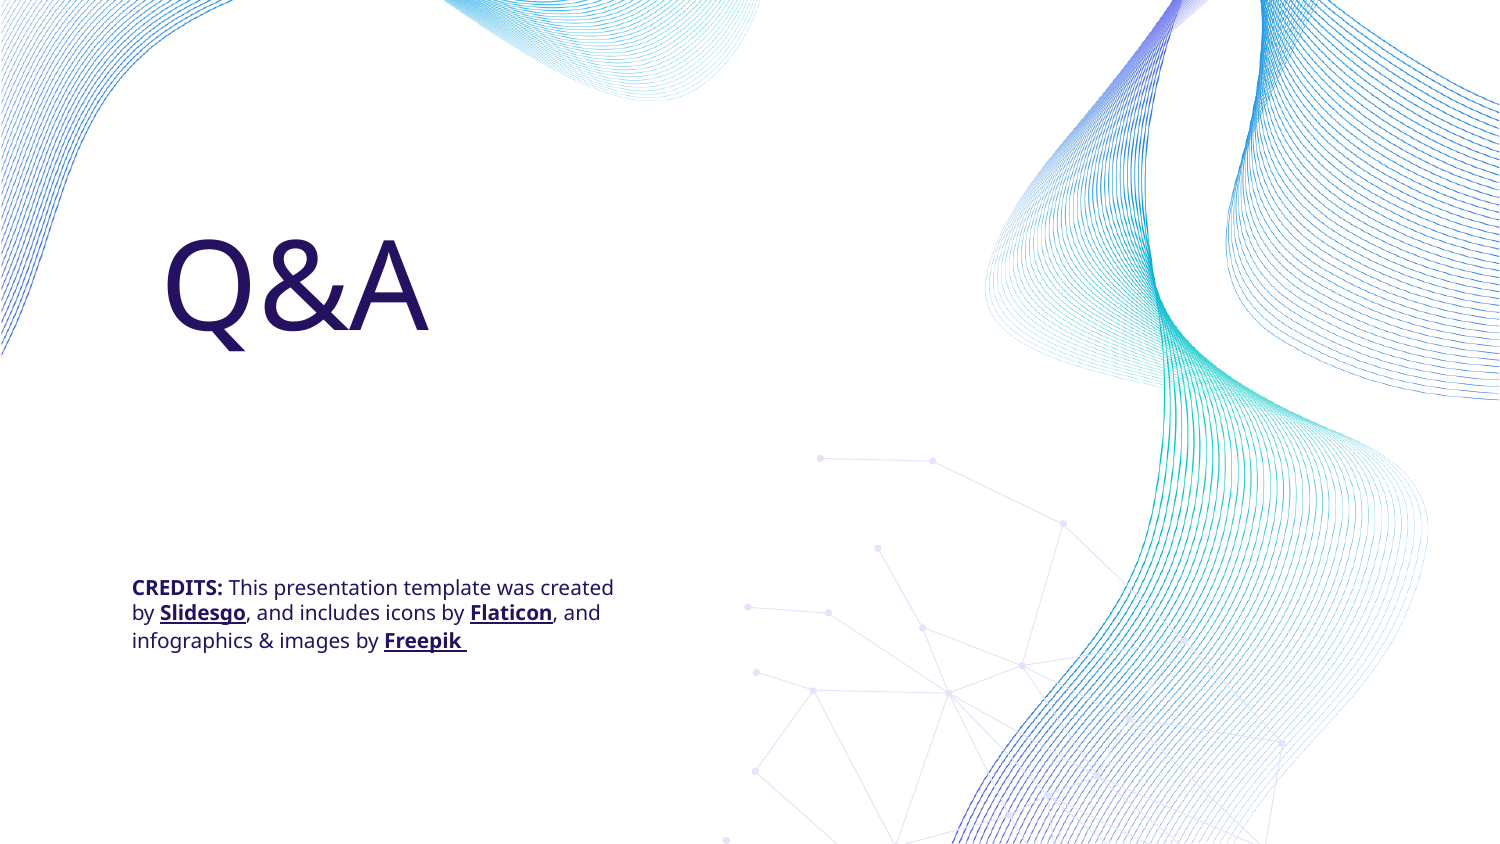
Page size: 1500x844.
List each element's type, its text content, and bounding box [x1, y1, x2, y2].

title Q&A [145, 213, 684, 371]
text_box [629, 512, 1381, 844]
picture [941, 0, 1500, 844]
picture [0, 0, 776, 371]
